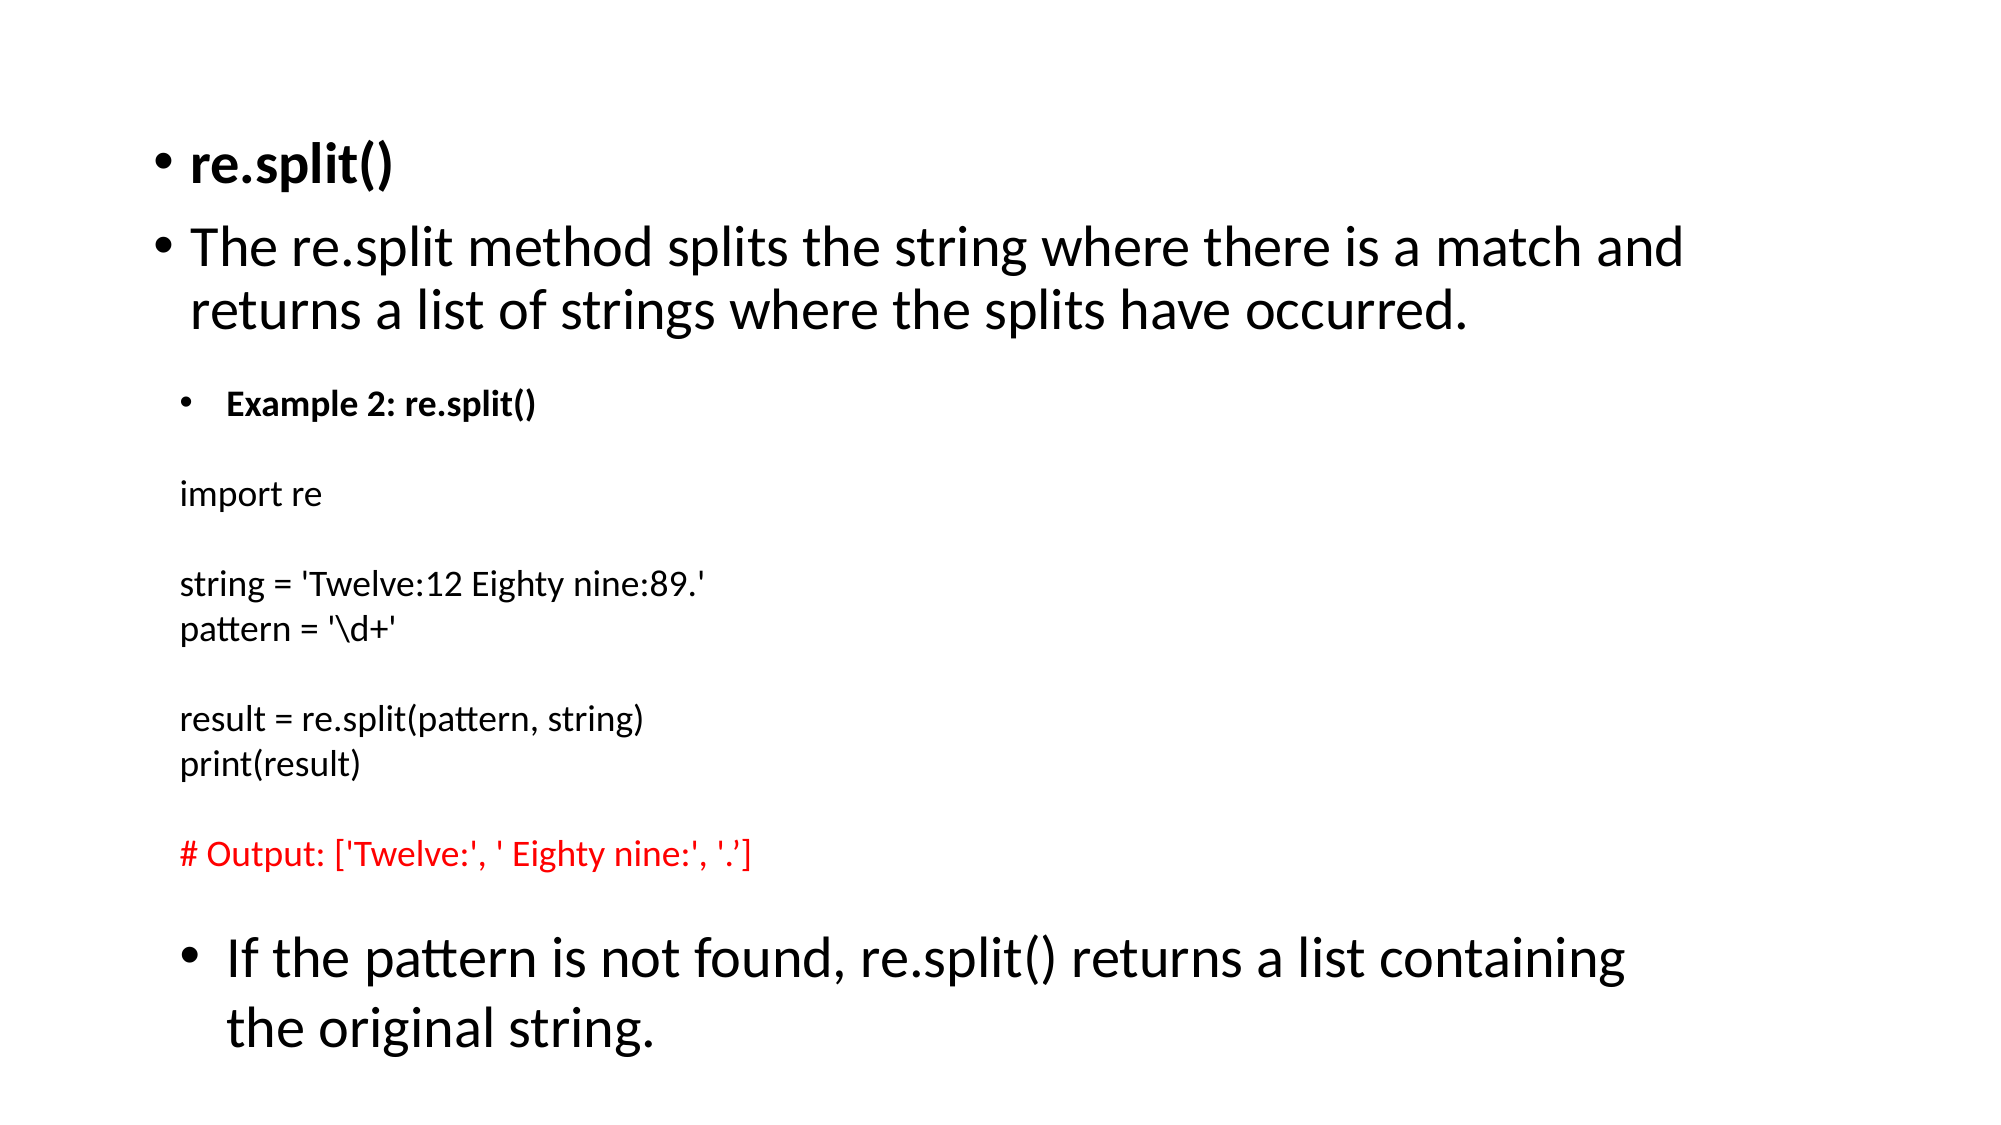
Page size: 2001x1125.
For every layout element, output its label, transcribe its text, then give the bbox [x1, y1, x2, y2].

list re.split() The re.split method splits the string where there is a match and returns a list of strings where the splits have occurred. [138, 125, 1863, 1014]
text_box Example 2: re.split() import re string = 'Twelve:12 Eighty nine:89.' pattern = '\d+' result = re.split(pattern, string) print(result) # Output: ['Twelve:', ' Eighty nine:', '.’] If the pattern is not found, re.split() returns a list containing the original string. [164, 371, 1671, 1067]
